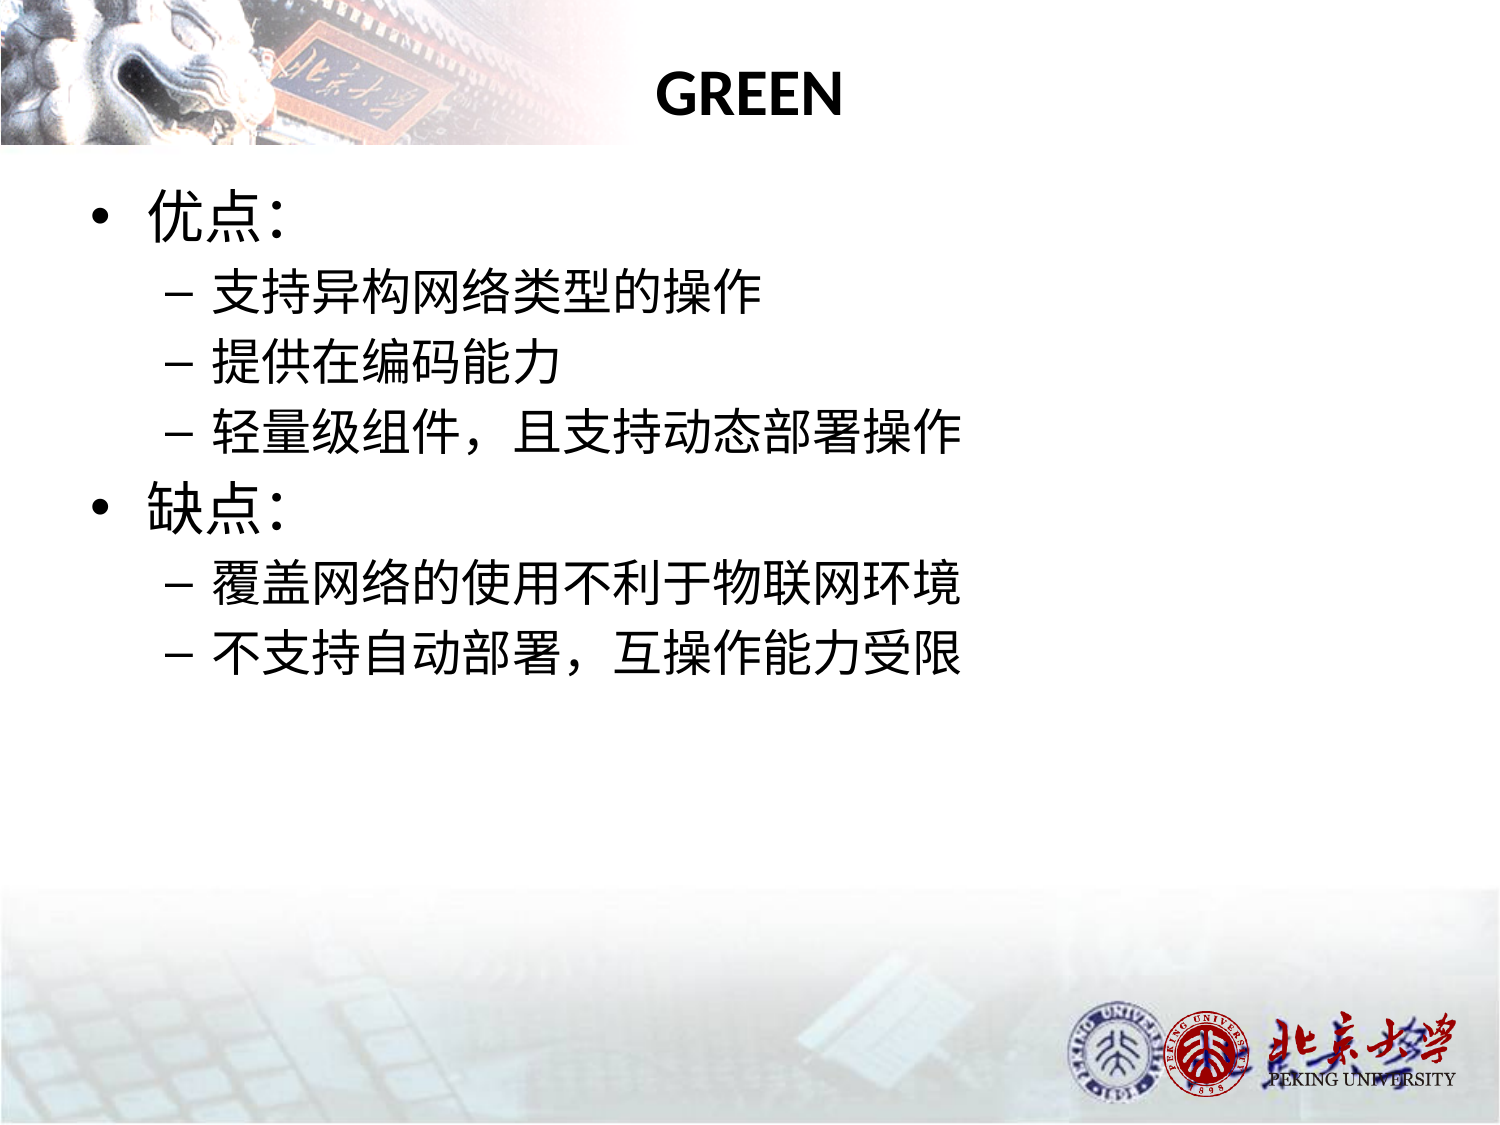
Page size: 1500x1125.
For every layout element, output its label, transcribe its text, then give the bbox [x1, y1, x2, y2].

picture [0, 0, 1500, 1125]
title GREEN [75, 0, 1425, 172]
list 优点： 支持异构网络类型的操作 提供在编码能力 轻量级组件，且支持动态部署操作 缺点： 覆盖网络的使用不利于物联网环境 不支持自动部署，互操作能力受限 [75, 172, 1425, 1012]
